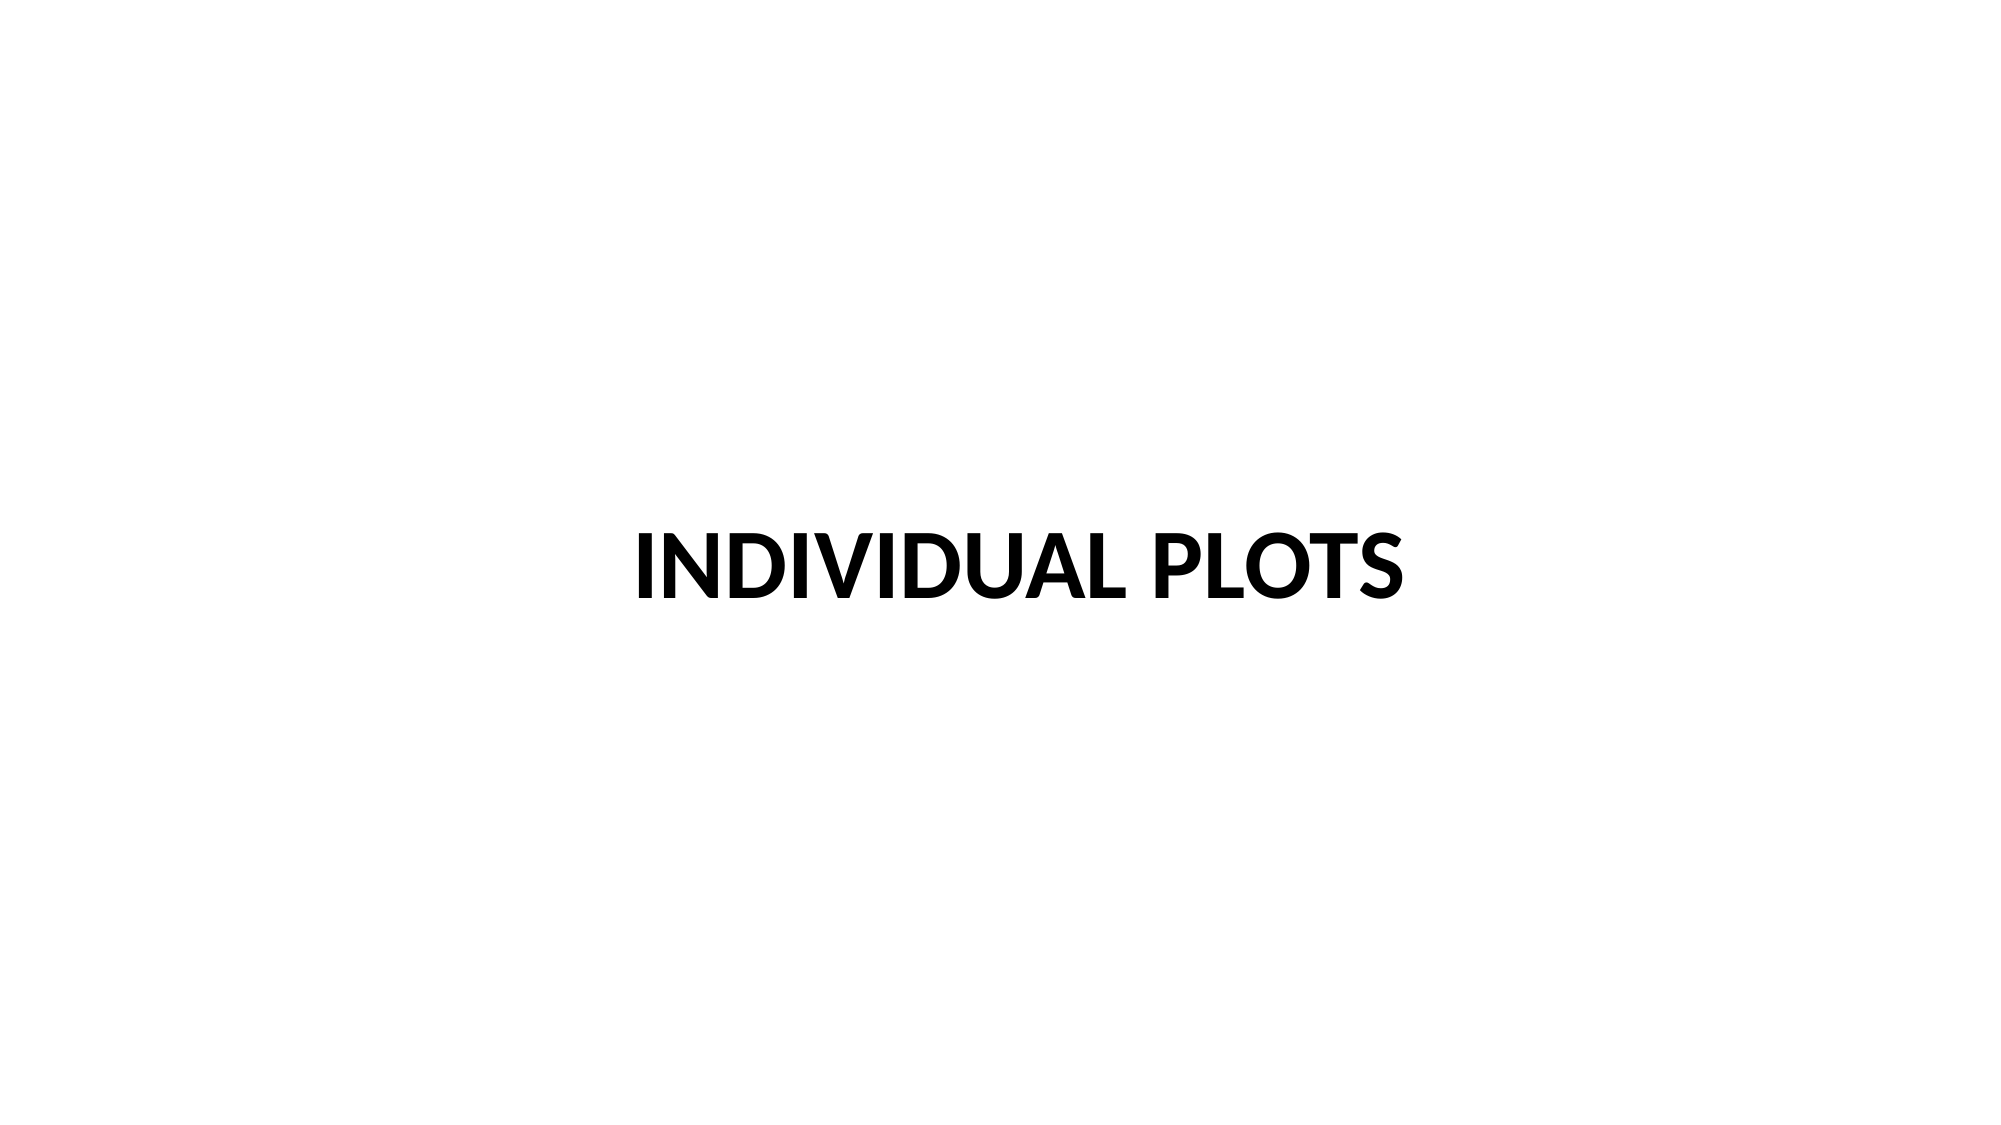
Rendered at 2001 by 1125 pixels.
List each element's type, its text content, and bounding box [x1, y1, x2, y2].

text_box INDIVIDUAL PLOTS [617, 490, 1422, 626]
